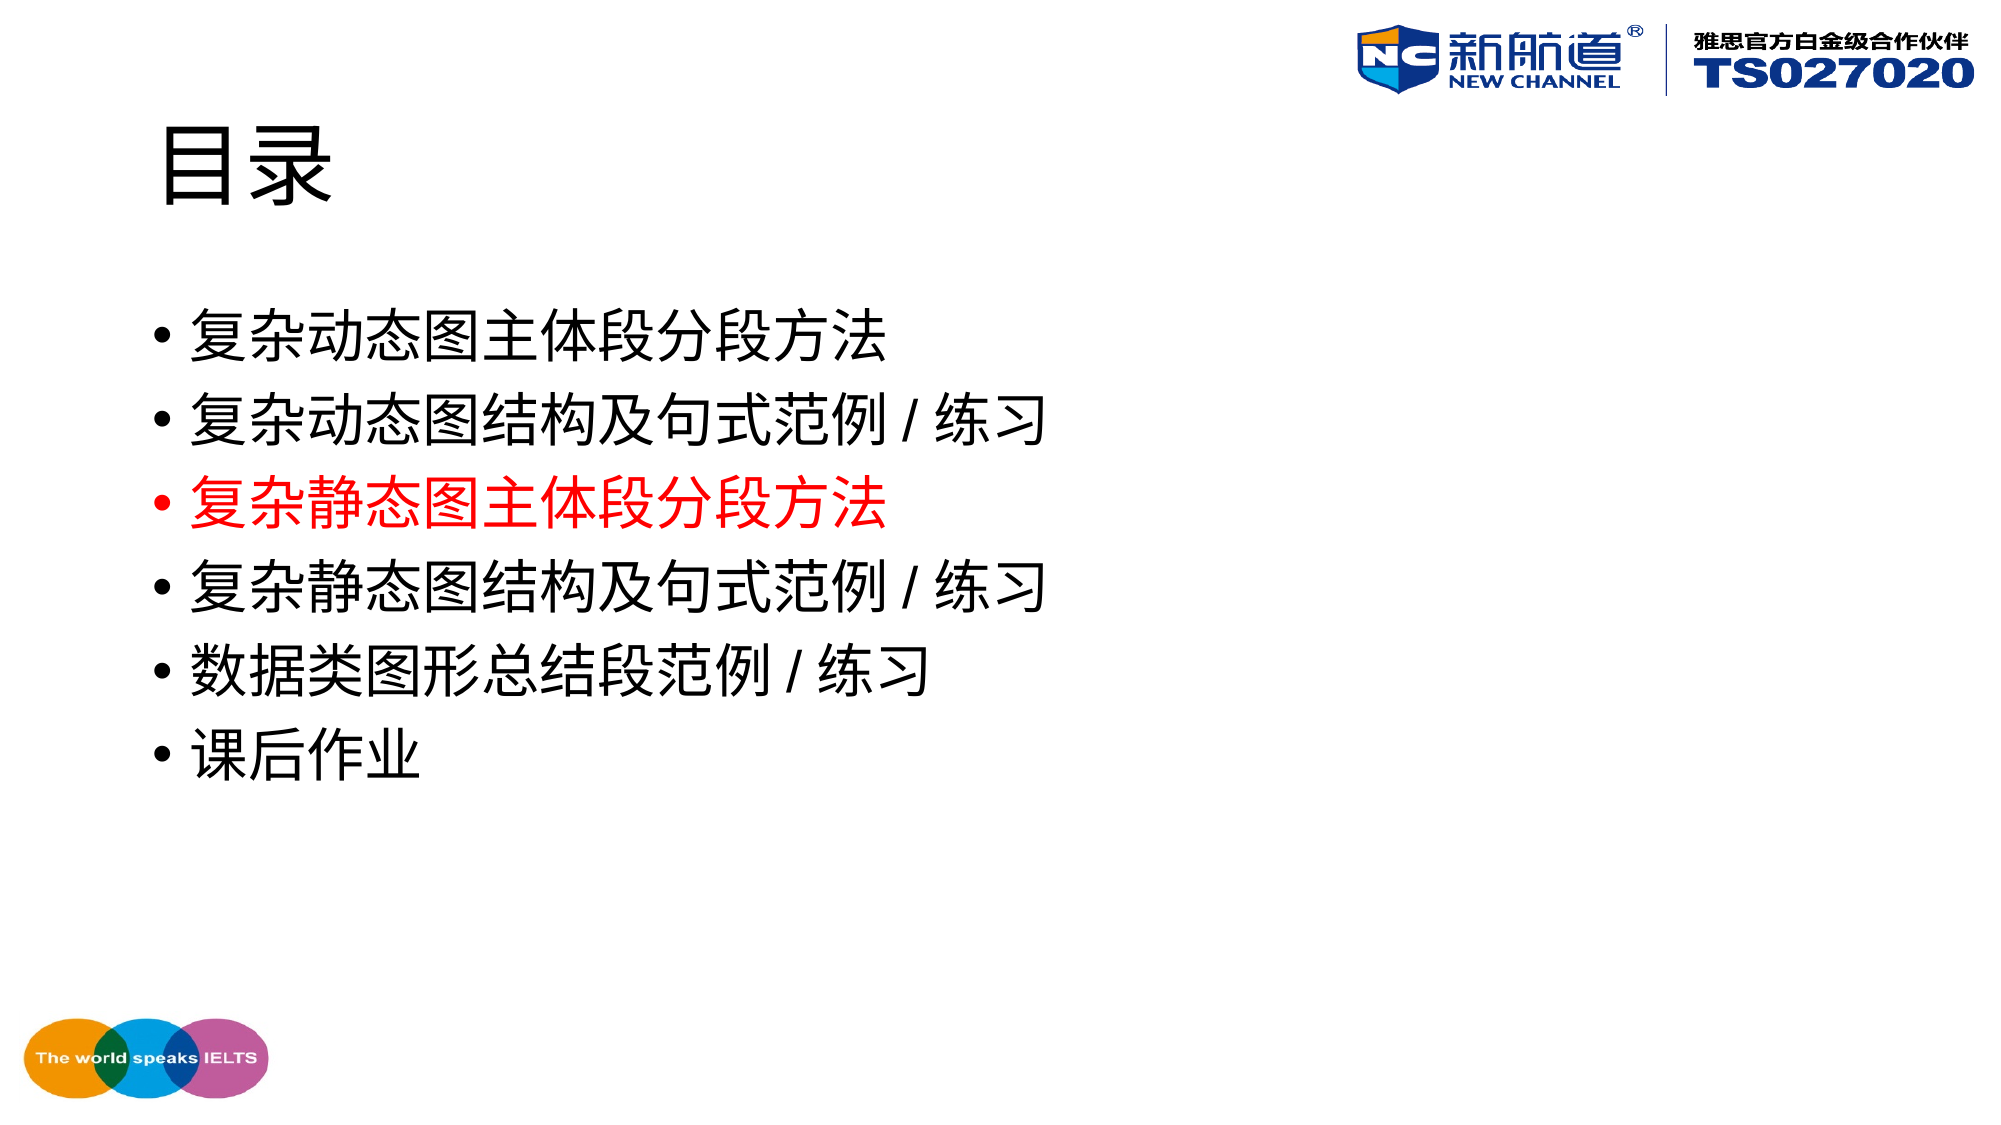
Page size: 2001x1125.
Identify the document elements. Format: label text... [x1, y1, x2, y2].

picture [1316, 0, 2001, 127]
picture [19, 1011, 278, 1103]
list 复杂动态图主体段分段方法 复杂动态图结构及句式范例/练习 复杂静态图主体段分段方法 复杂静态图结构及句式范例/练习 数据类图形总结段范例/练习 课后作业 [137, 299, 1863, 1014]
title 目录 [137, 59, 1863, 278]
